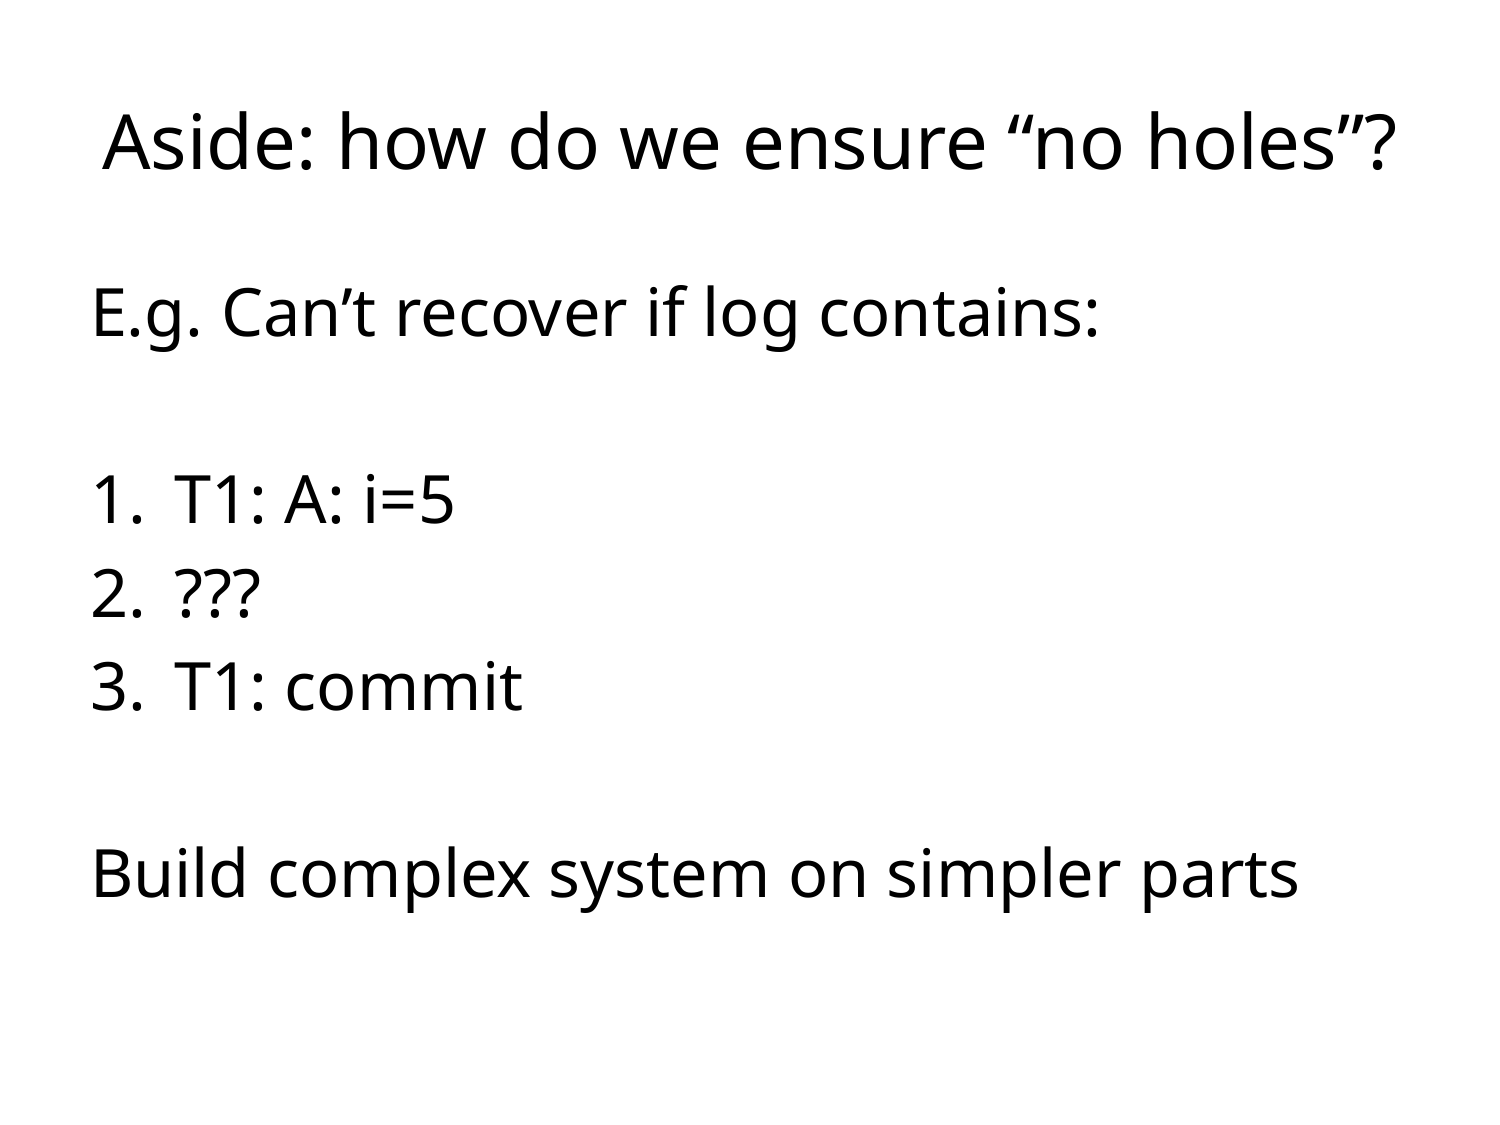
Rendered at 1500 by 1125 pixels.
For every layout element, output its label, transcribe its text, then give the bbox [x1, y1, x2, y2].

list E.g. Can’t recover if log contains: T1: A: i=5 ??? T1: commit Build complex system on simpler parts [75, 262, 1425, 1005]
title Aside: how do we ensure “no holes”? [75, 45, 1425, 233]
